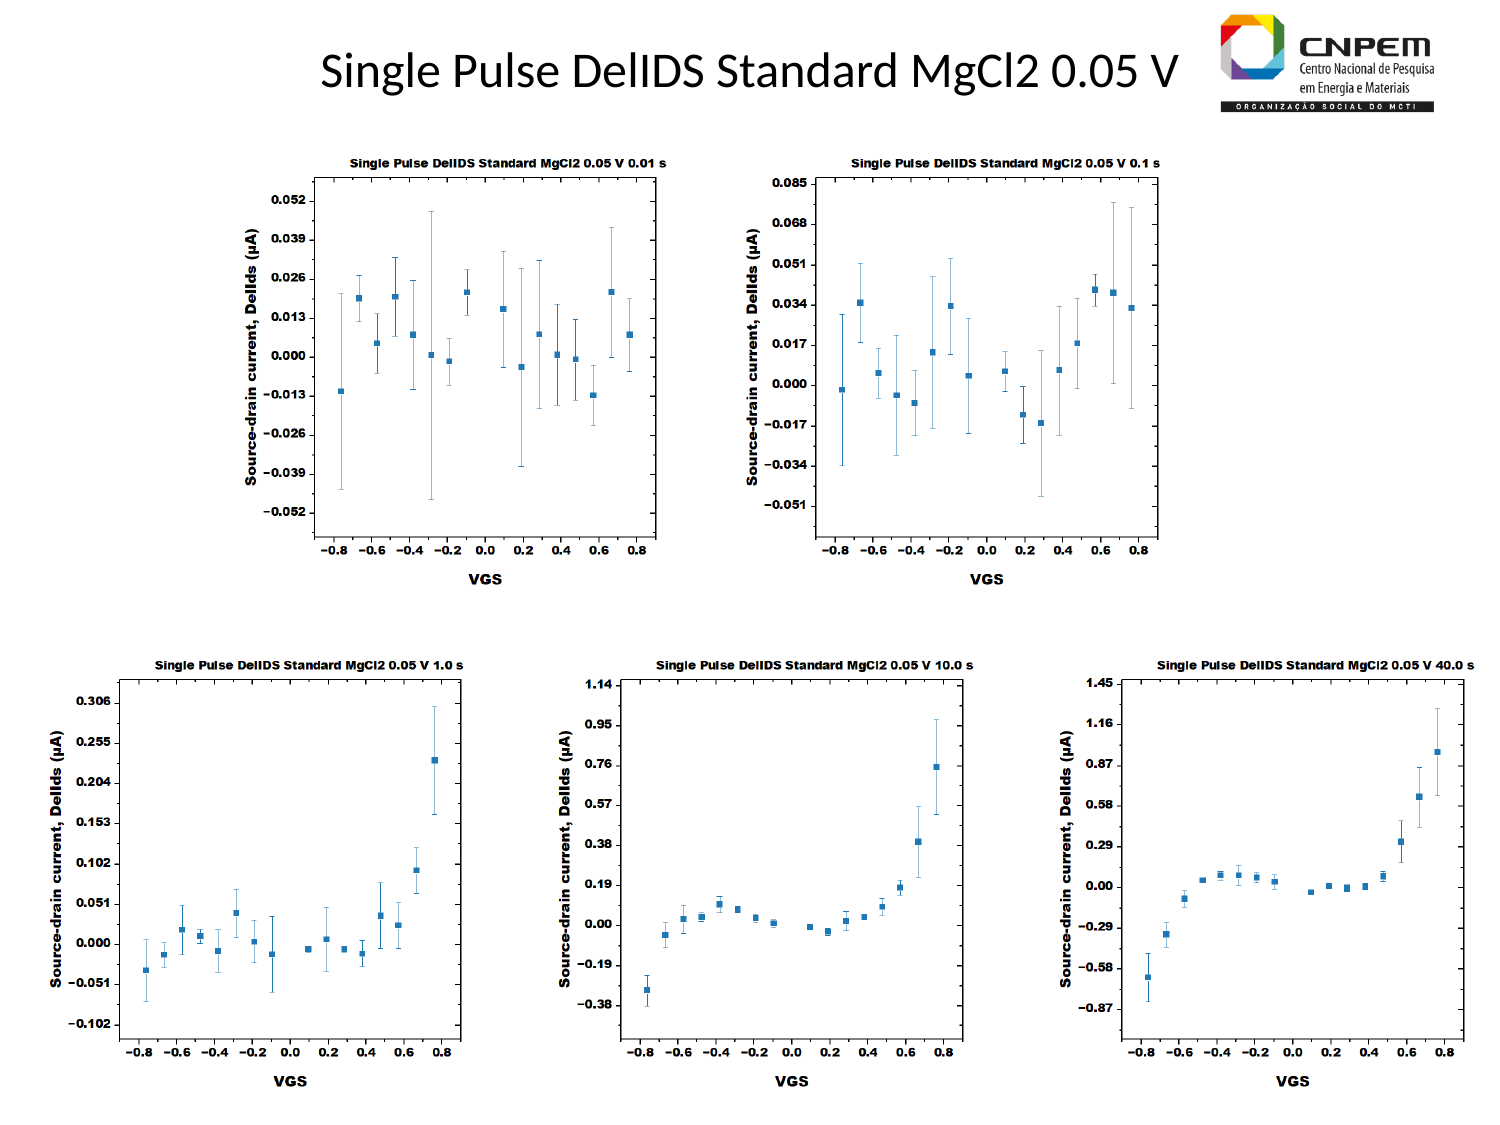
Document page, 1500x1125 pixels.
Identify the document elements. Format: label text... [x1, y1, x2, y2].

picture [29, 1, 1500, 1122]
text_box Single Pulse DelIDS Standard MgCl2 0.05 V [305, 29, 1194, 105]
